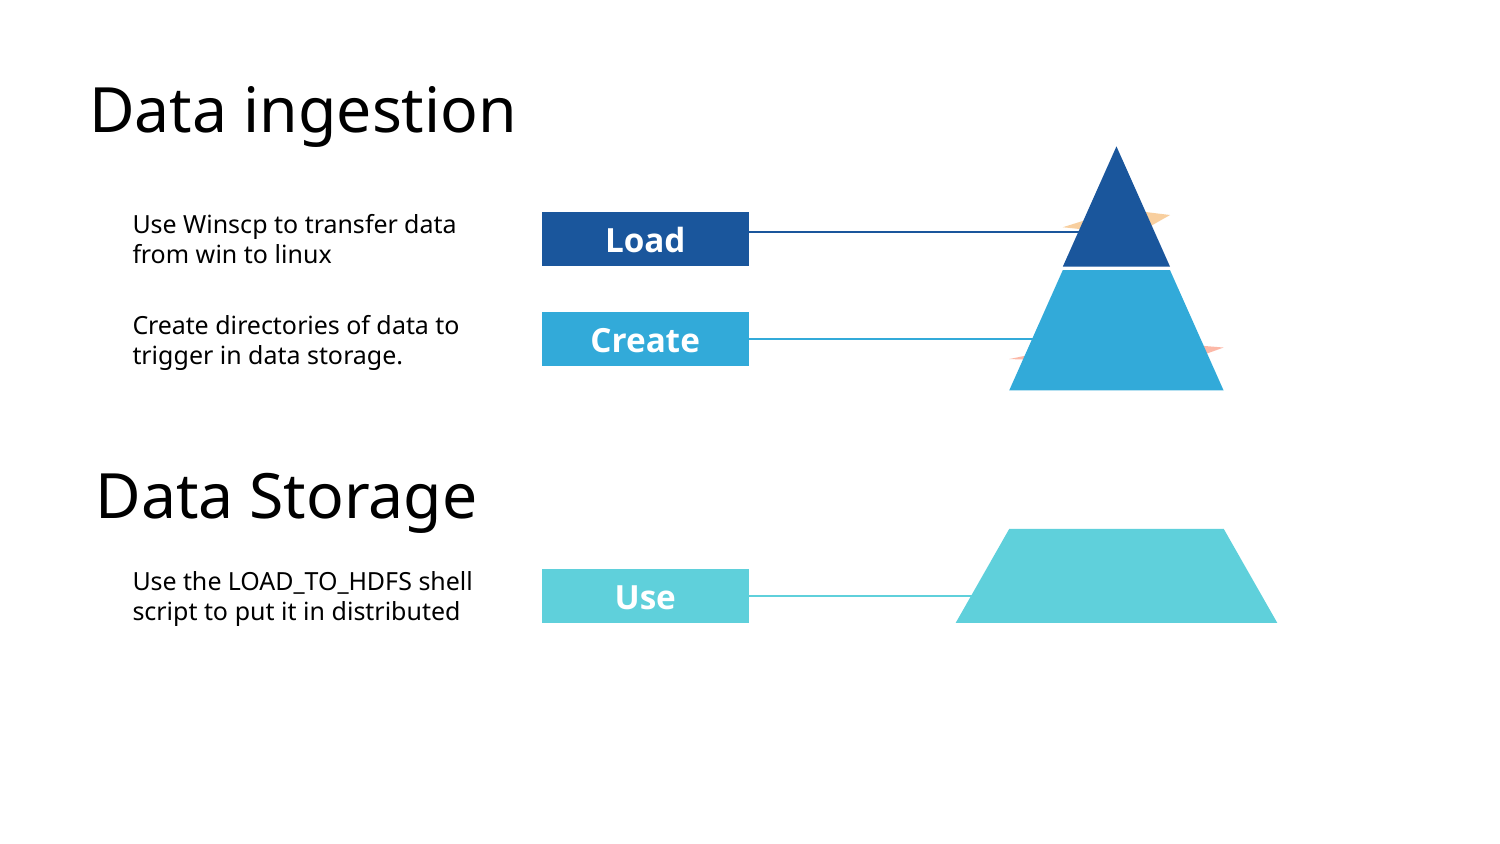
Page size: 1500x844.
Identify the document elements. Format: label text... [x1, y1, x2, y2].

title Data ingestion [52, 67, 554, 147]
title Data Storage [79, 454, 494, 534]
text_box Create [507, 311, 784, 367]
text_box Create directories of data to trigger in data storage. [117, 295, 490, 383]
text_box Load [507, 210, 784, 267]
text_box Use [535, 568, 755, 624]
text_box Use Winscp to transfer data from win to linux [117, 194, 490, 283]
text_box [955, 146, 1278, 624]
text_box Use the LOAD_TO_HDFS shell script to put it in distributed [117, 551, 490, 640]
